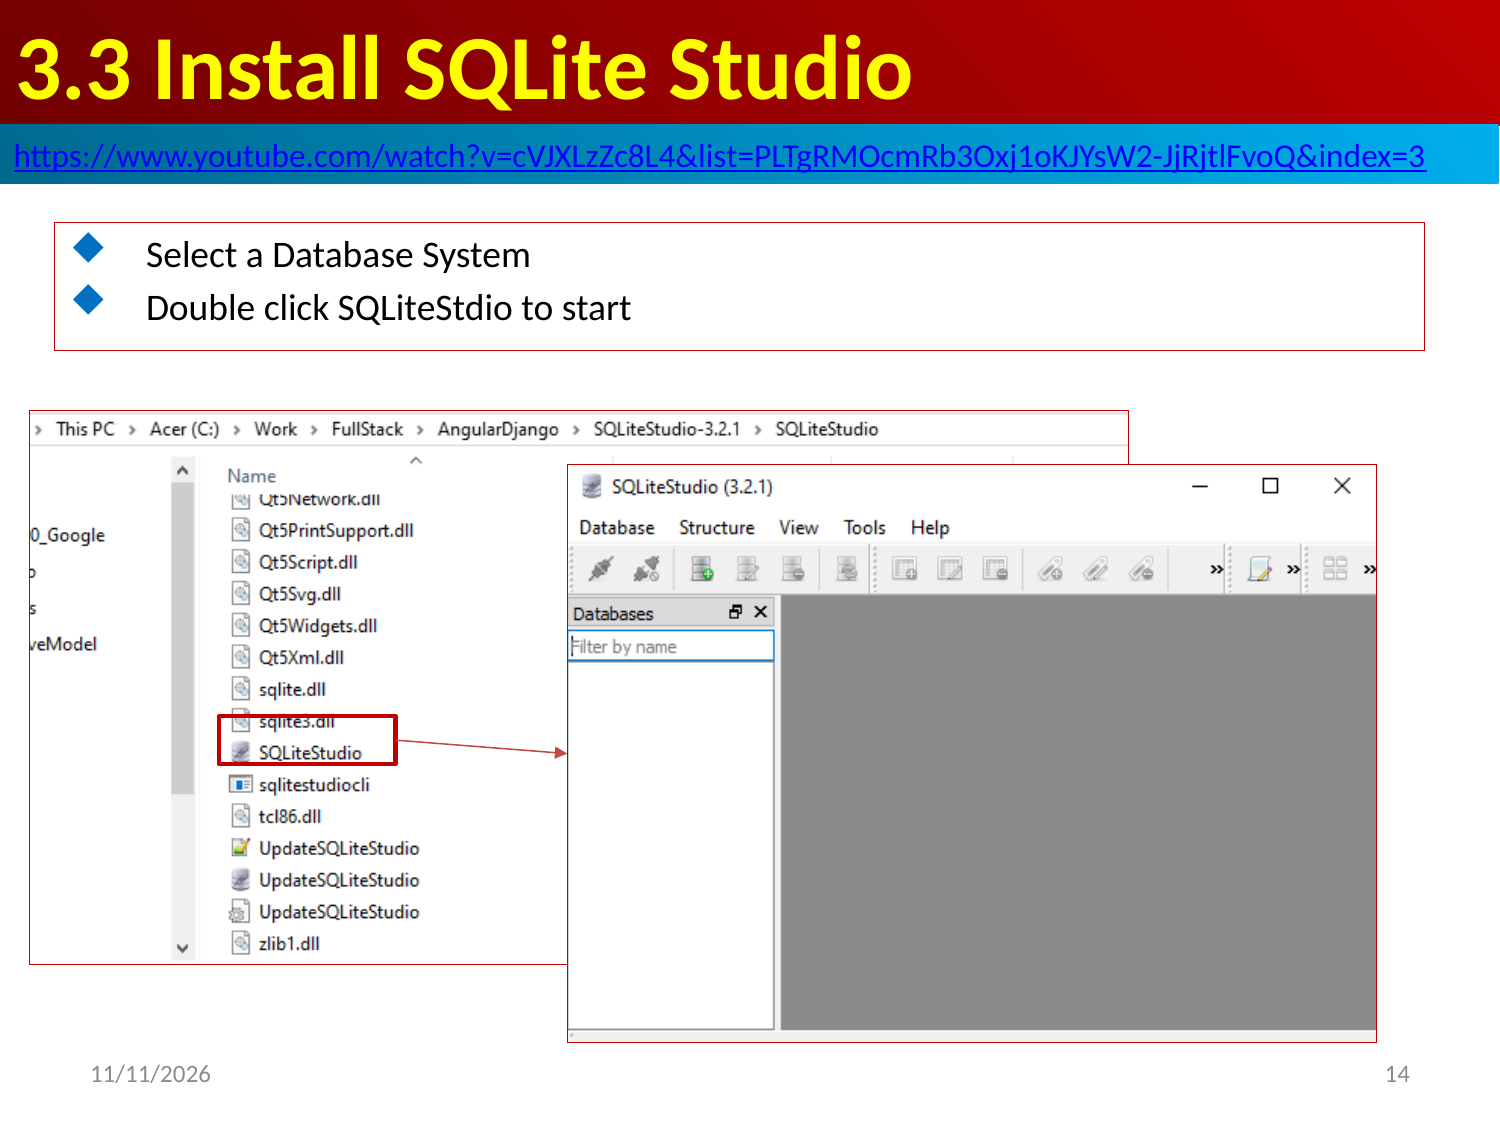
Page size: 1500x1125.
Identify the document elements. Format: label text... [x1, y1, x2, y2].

picture [29, 409, 1377, 1043]
title 3.3 Install SQLite Studio [0, 0, 1500, 126]
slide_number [75, 1042, 425, 1103]
slide_number 14 [1074, 1042, 1425, 1103]
text_box https://www.youtube.com/watch?v=cVJXLzZc8L4&list=PLTgRMOcmRb3Oxj1oKJYsW2-JjRjtlFvoQ&index=3 [0, 124, 1499, 184]
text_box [395, 739, 561, 754]
subtitle Select a Database System Double click SQLiteStdio to start [54, 222, 1425, 351]
